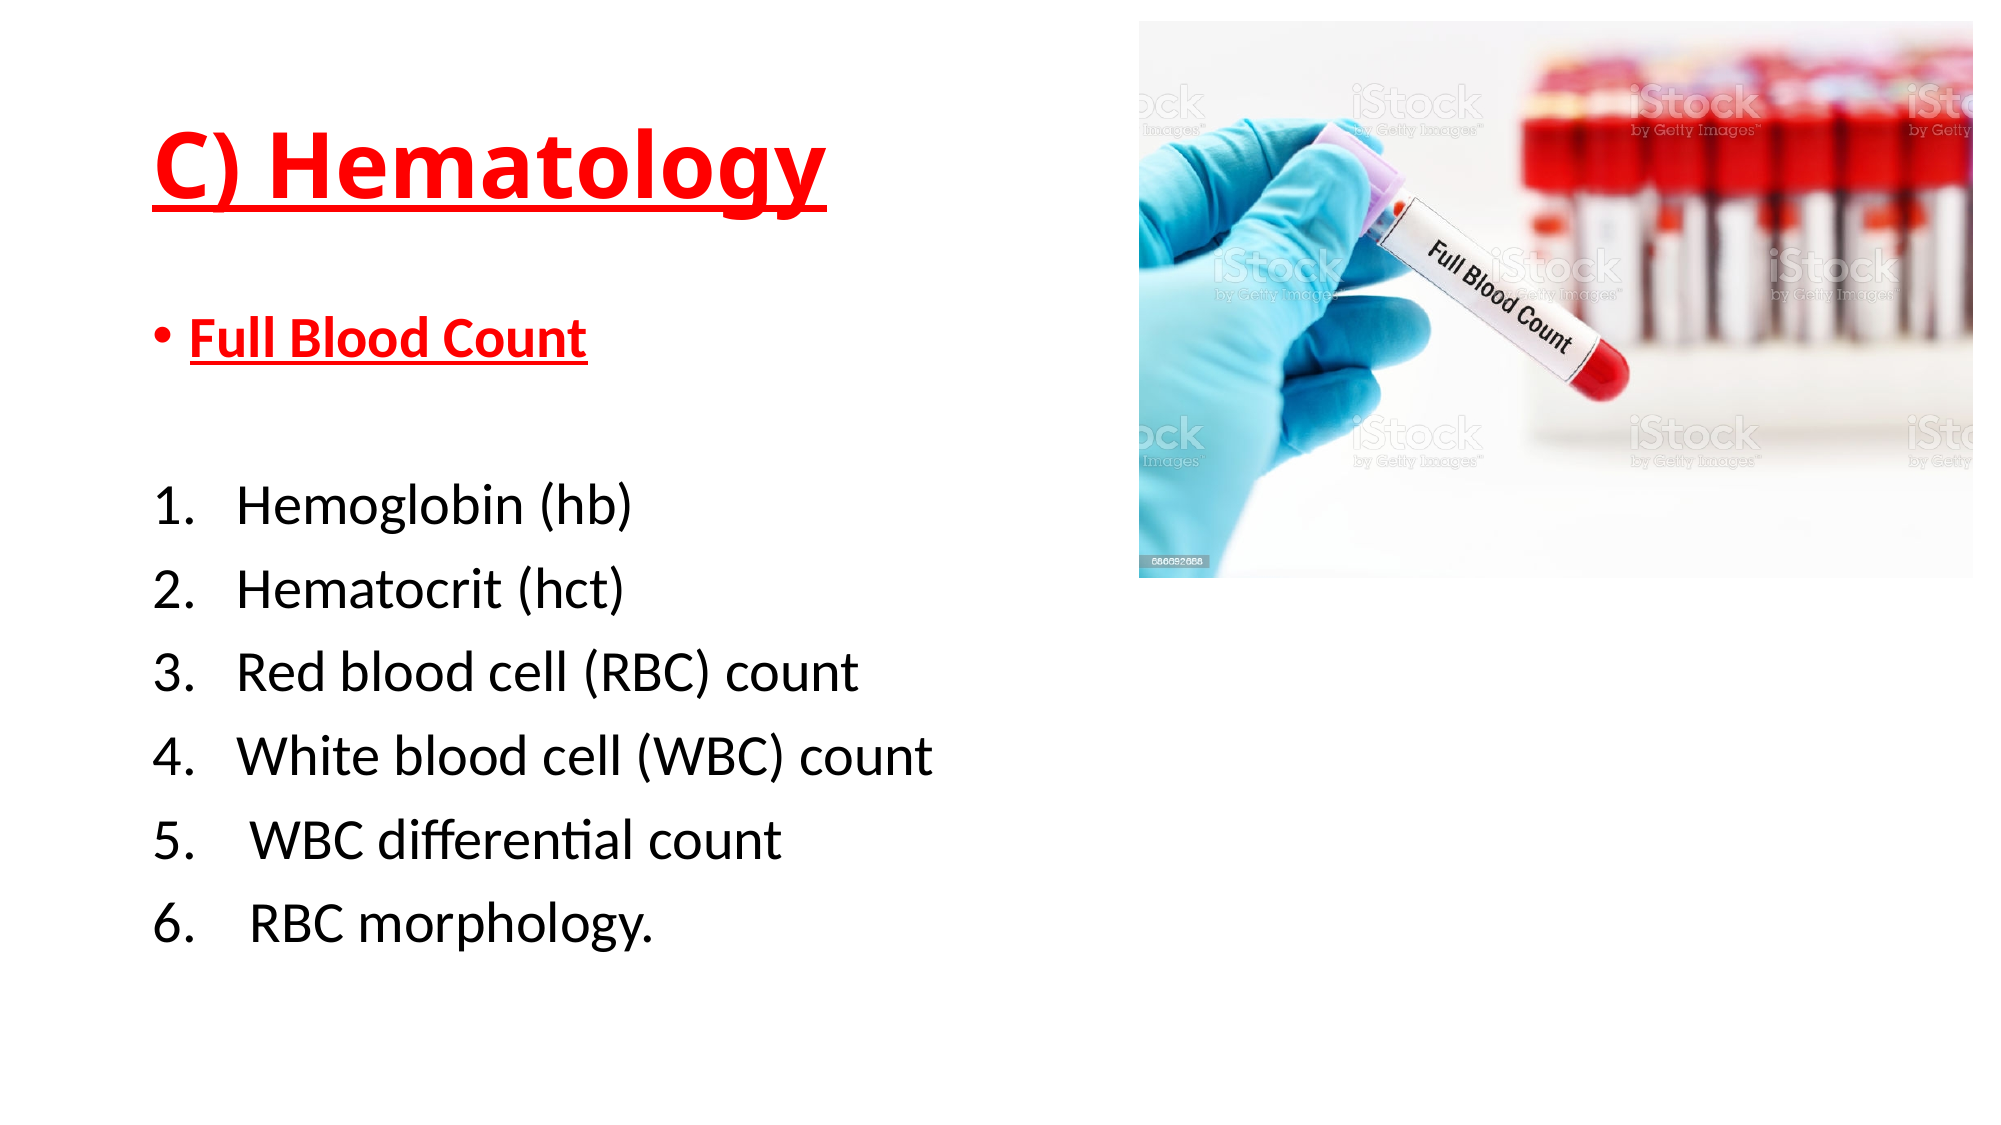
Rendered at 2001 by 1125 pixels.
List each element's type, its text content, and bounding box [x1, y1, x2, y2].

picture [1207, 184, 1213, 227]
title C) Hematology [137, 59, 1139, 278]
picture [1235, 208, 1241, 218]
picture [1139, 21, 1973, 578]
list Full Blood Count Hemoglobin (hb) Hematocrit (hct) Red blood cell (RBC) count White blood cell (WBC) count WBC differential count RBC morphology. [137, 299, 1863, 1046]
